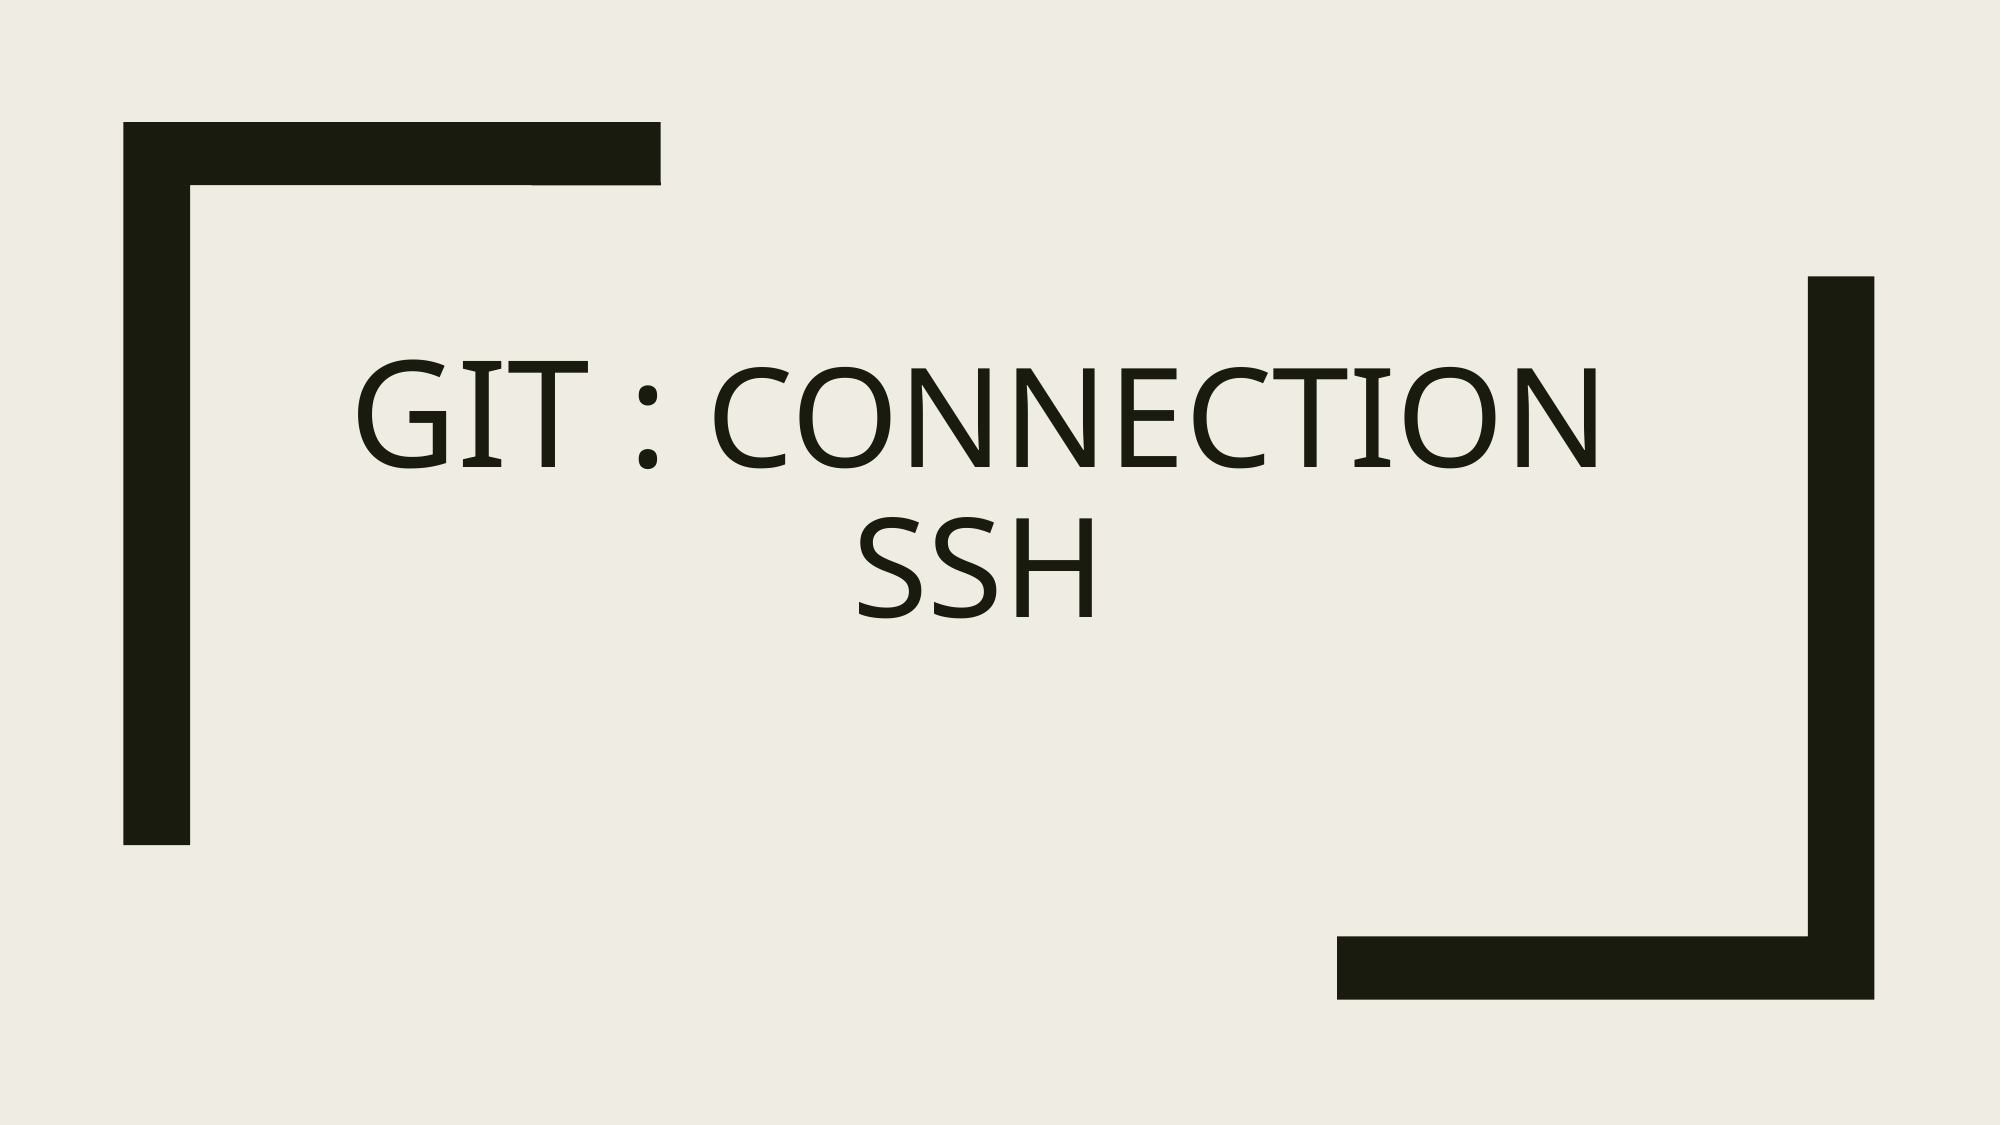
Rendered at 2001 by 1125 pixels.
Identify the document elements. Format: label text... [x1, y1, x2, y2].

title Git : Connection ssh [258, 331, 1701, 655]
